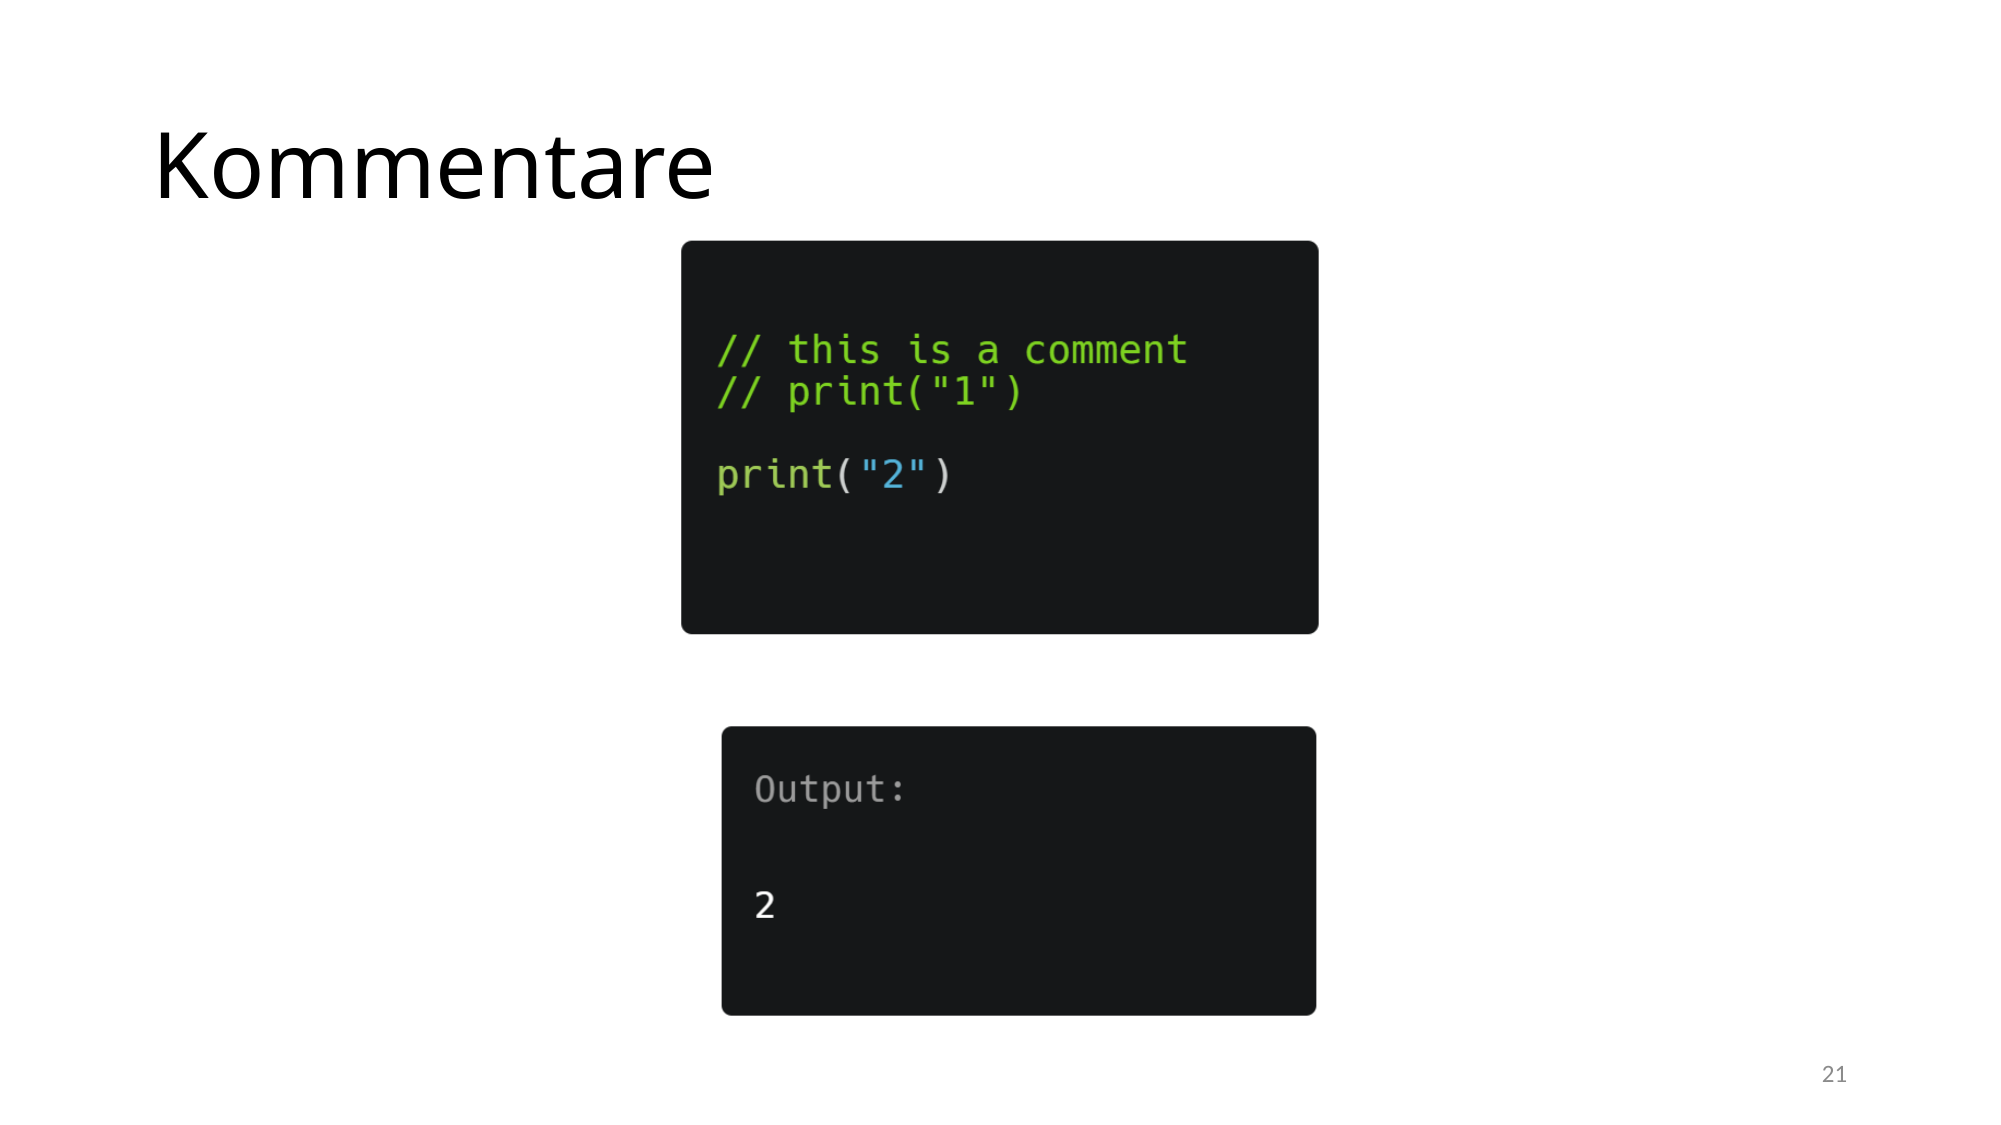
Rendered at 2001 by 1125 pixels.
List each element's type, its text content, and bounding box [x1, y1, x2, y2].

slide_number 21 [1520, 1042, 1863, 1103]
picture [463, 103, 1537, 1125]
title Kommentare [137, 59, 1863, 278]
